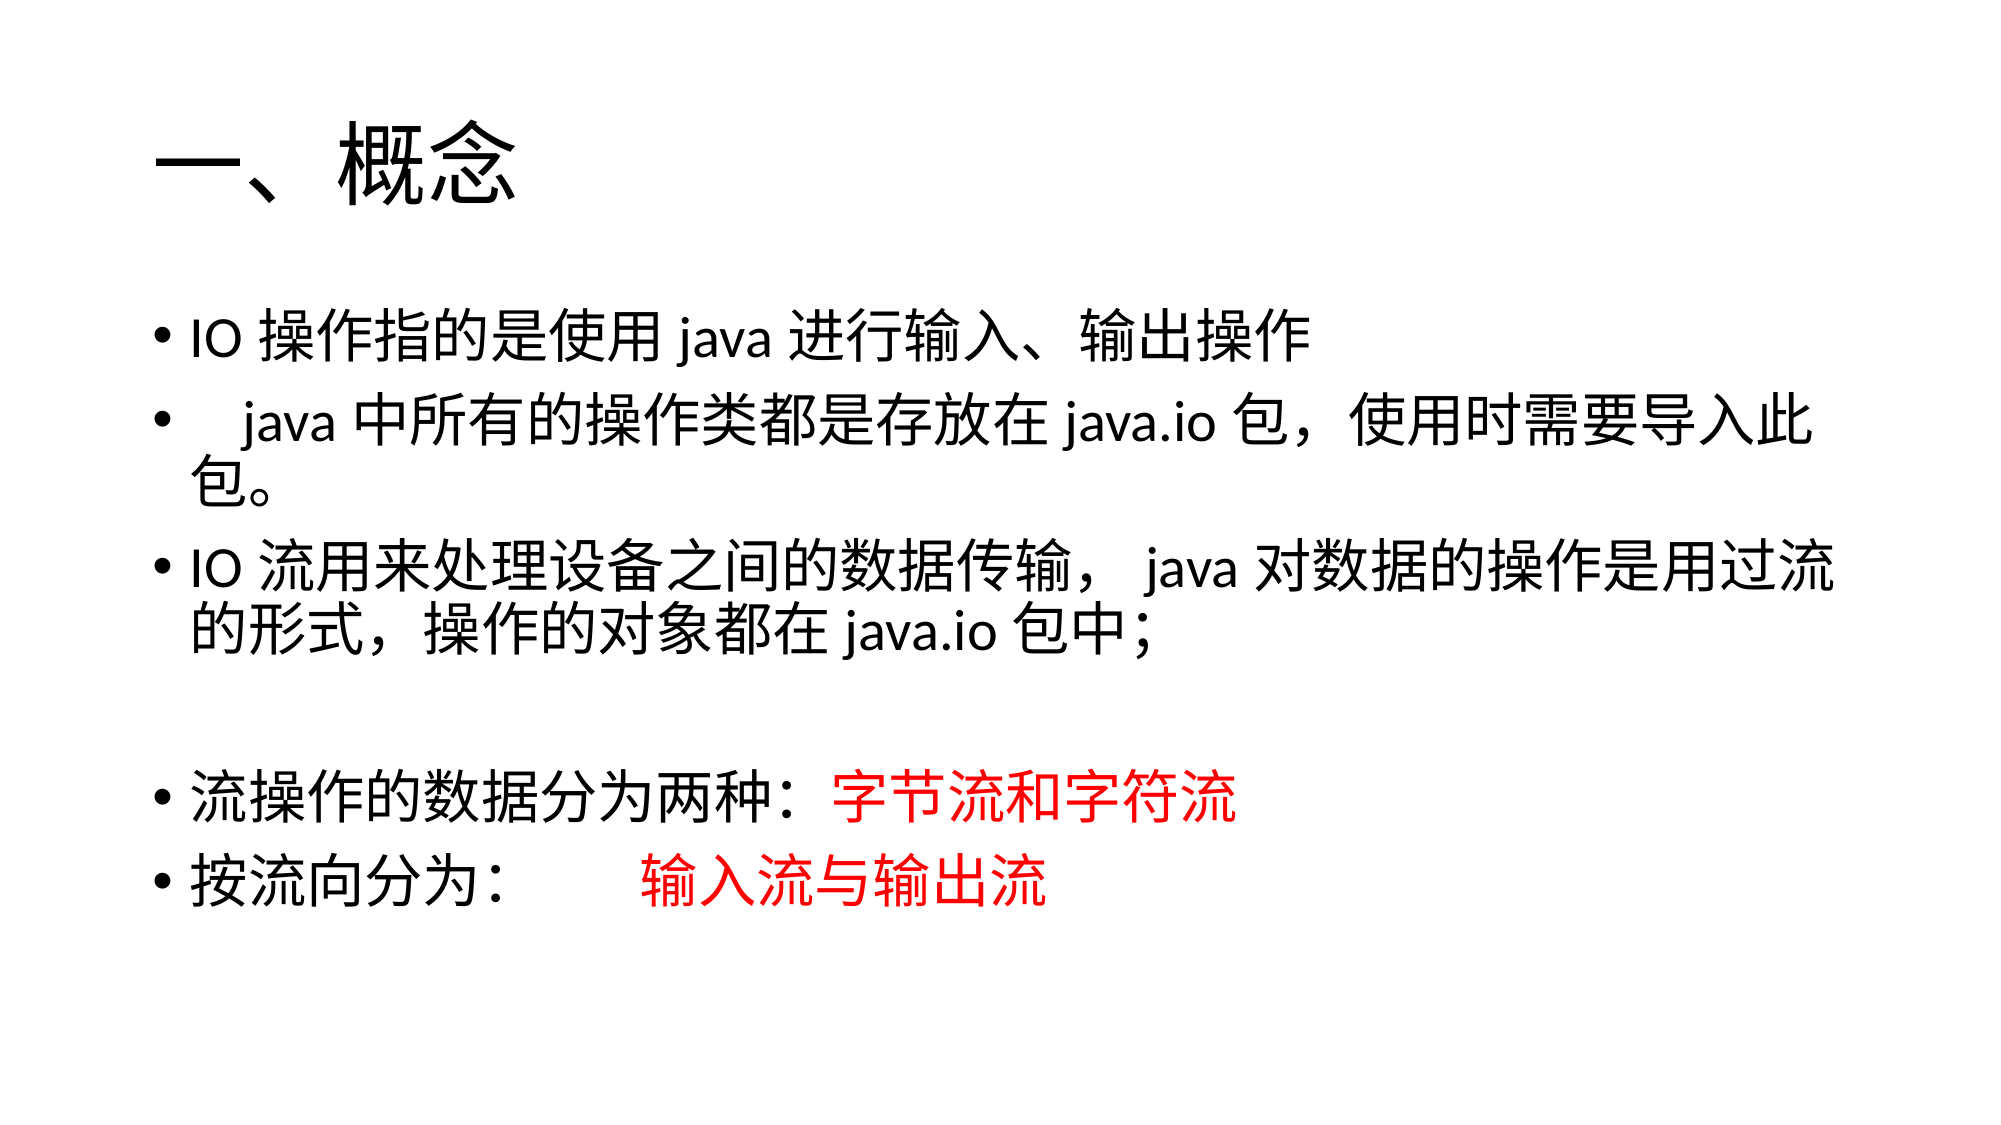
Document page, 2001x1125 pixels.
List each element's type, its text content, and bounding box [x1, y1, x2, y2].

list IO操作指的是使用java进行输入、输出操作 java中所有的操作类都是存放在java.io包，使用时需要导入此包。 IO流用来处理设备之间的数据传输，java对数据的操作是用过流的形式，操作的对象都在java.io包中； 流操作的数据分为两种：字节流和字符流 按流向分为： 输入流与输出流 [137, 299, 1863, 1014]
title 一、概念 [137, 59, 1863, 278]
